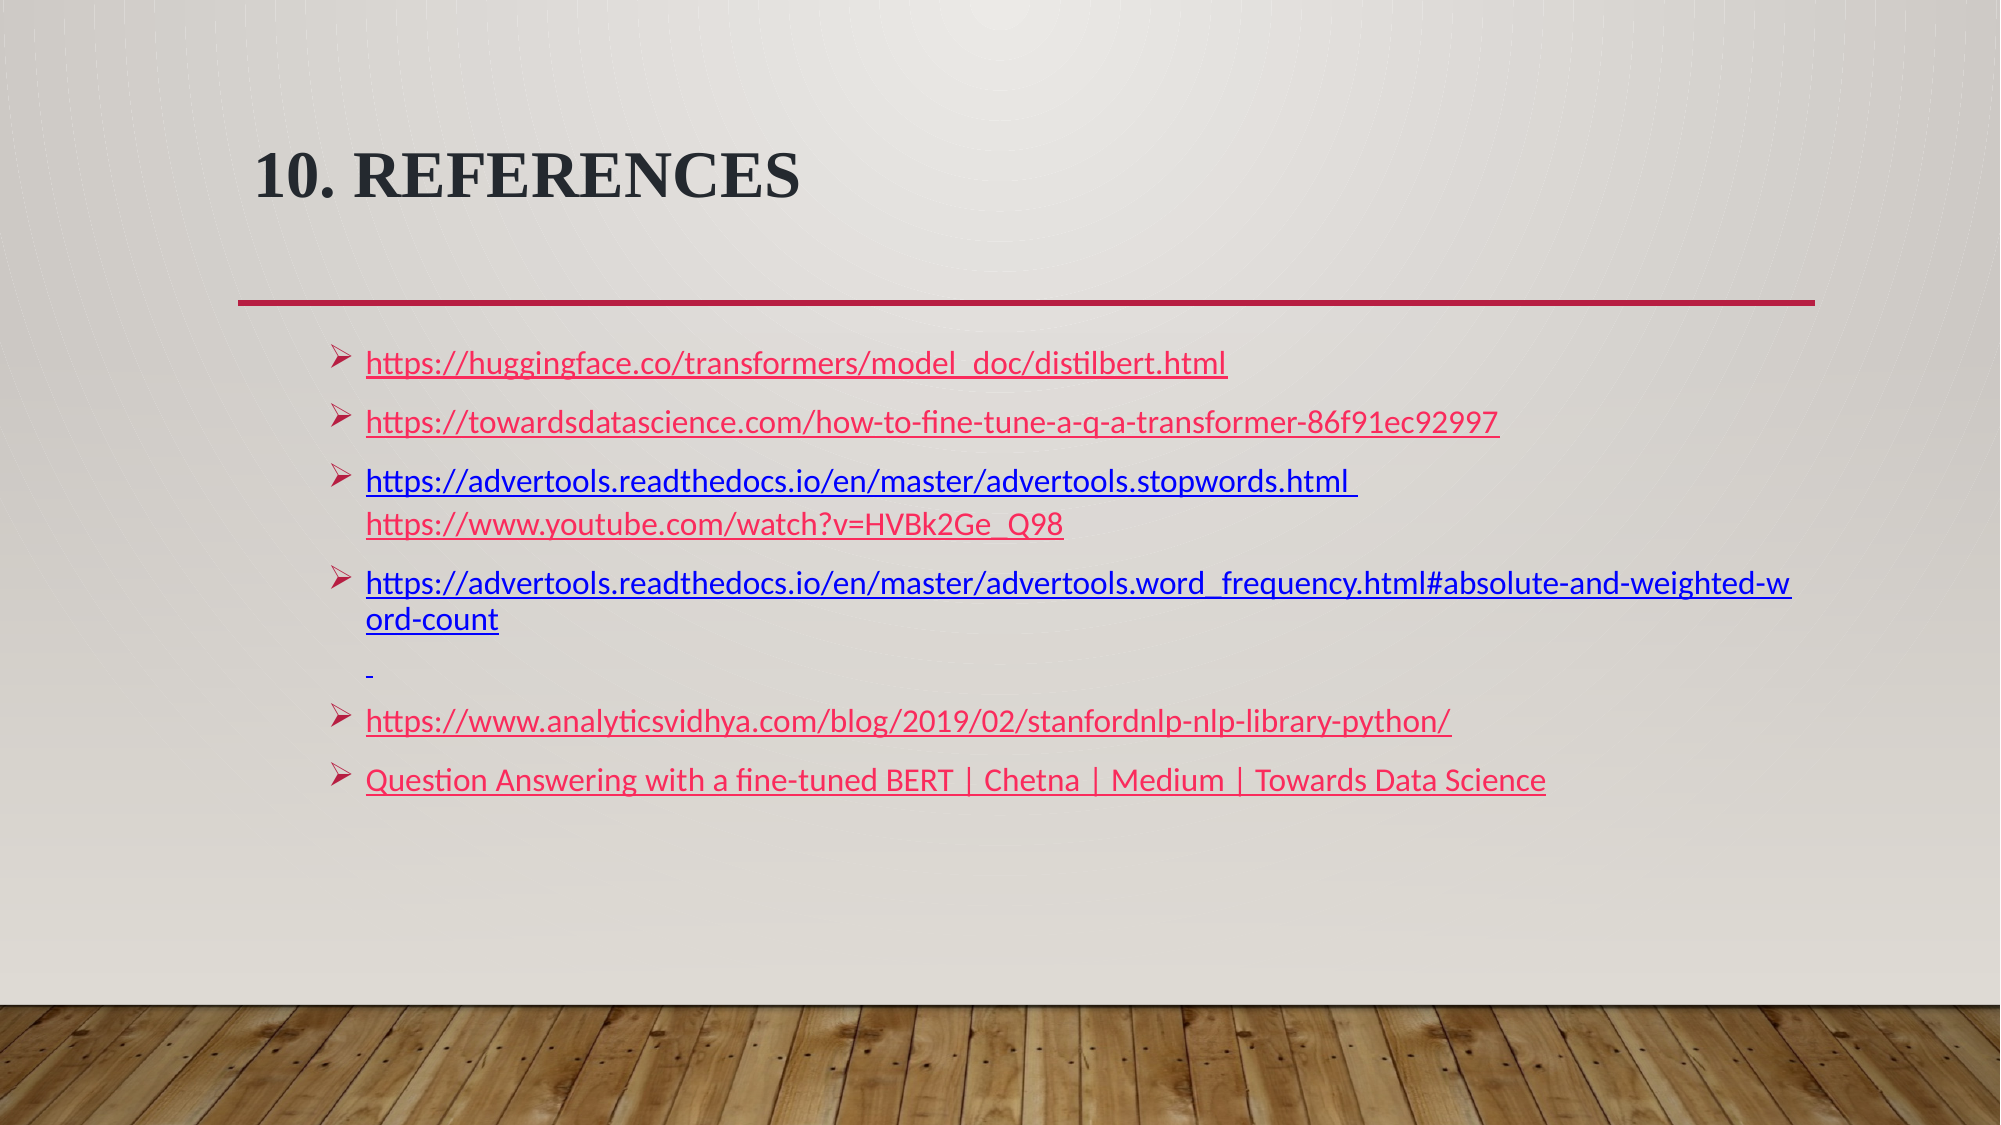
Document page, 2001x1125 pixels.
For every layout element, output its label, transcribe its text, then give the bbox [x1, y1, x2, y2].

title 10. references [238, 131, 1814, 305]
list https://huggingface.co/transformers/model_doc/distilbert.html https://towardsdatascience.com/how-to-fine-tune-a-q-a-transformer-86f91ec92997 https://advertools.readthedocs.io/en/master/advertools.stopwords.html https://www.youtube.com/watch?v=HVBk2Ge_Q98 https://advertools.readthedocs.io/en/master/advertools.word_frequency.html#absolute-and-weighted-word-count https://www.analyticsvidhya.com/blog/2019/02/stanfordnlp-nlp-library-python/ Question Answering with a fine-tuned BERT | Chetna | Medium | Towards Data Science [238, 330, 1814, 897]
picture [0, 1005, 2000, 1125]
